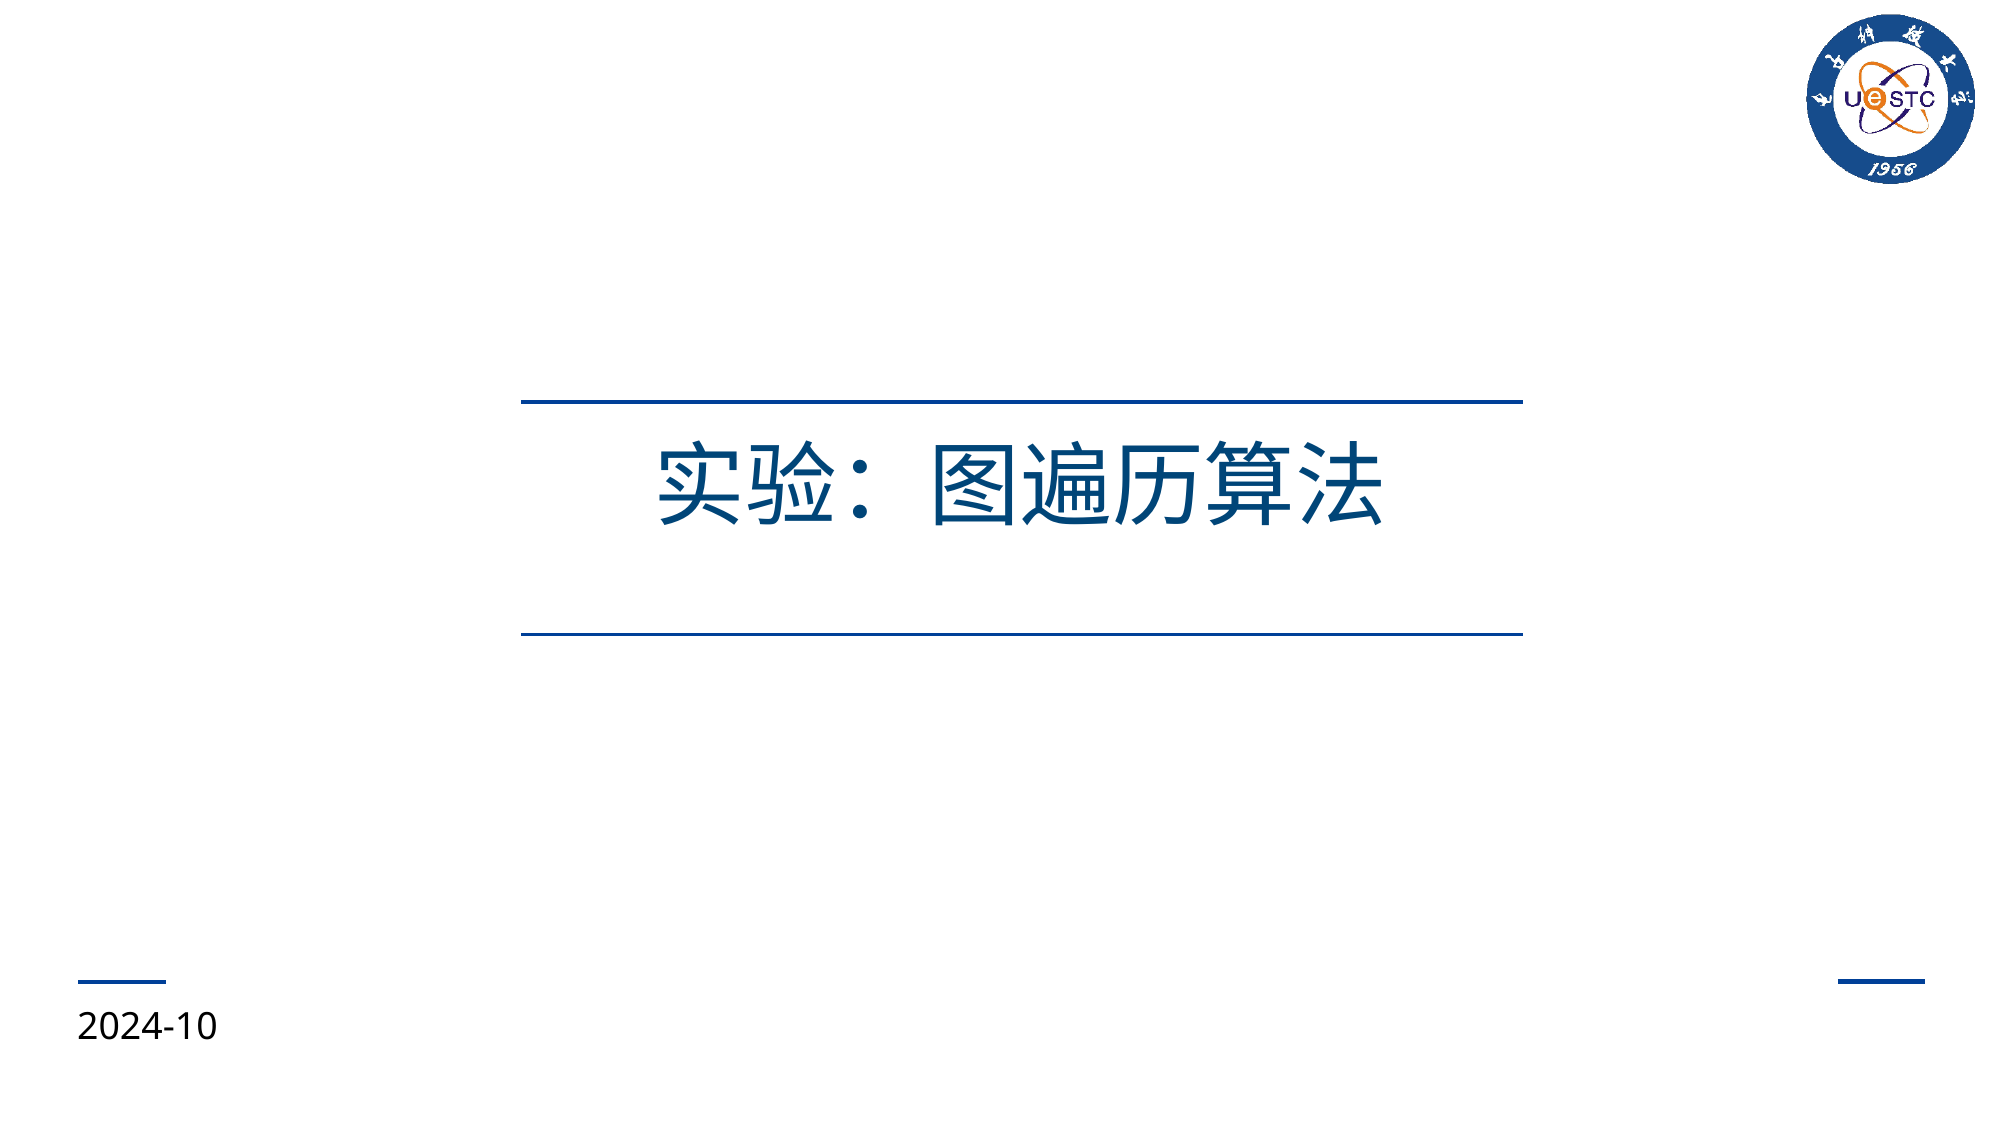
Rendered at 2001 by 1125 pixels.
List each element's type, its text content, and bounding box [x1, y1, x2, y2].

text_box 2024-10 [62, 994, 450, 1055]
text_box 实验：图遍历算法 [518, 419, 1523, 545]
picture [1797, 4, 1986, 193]
